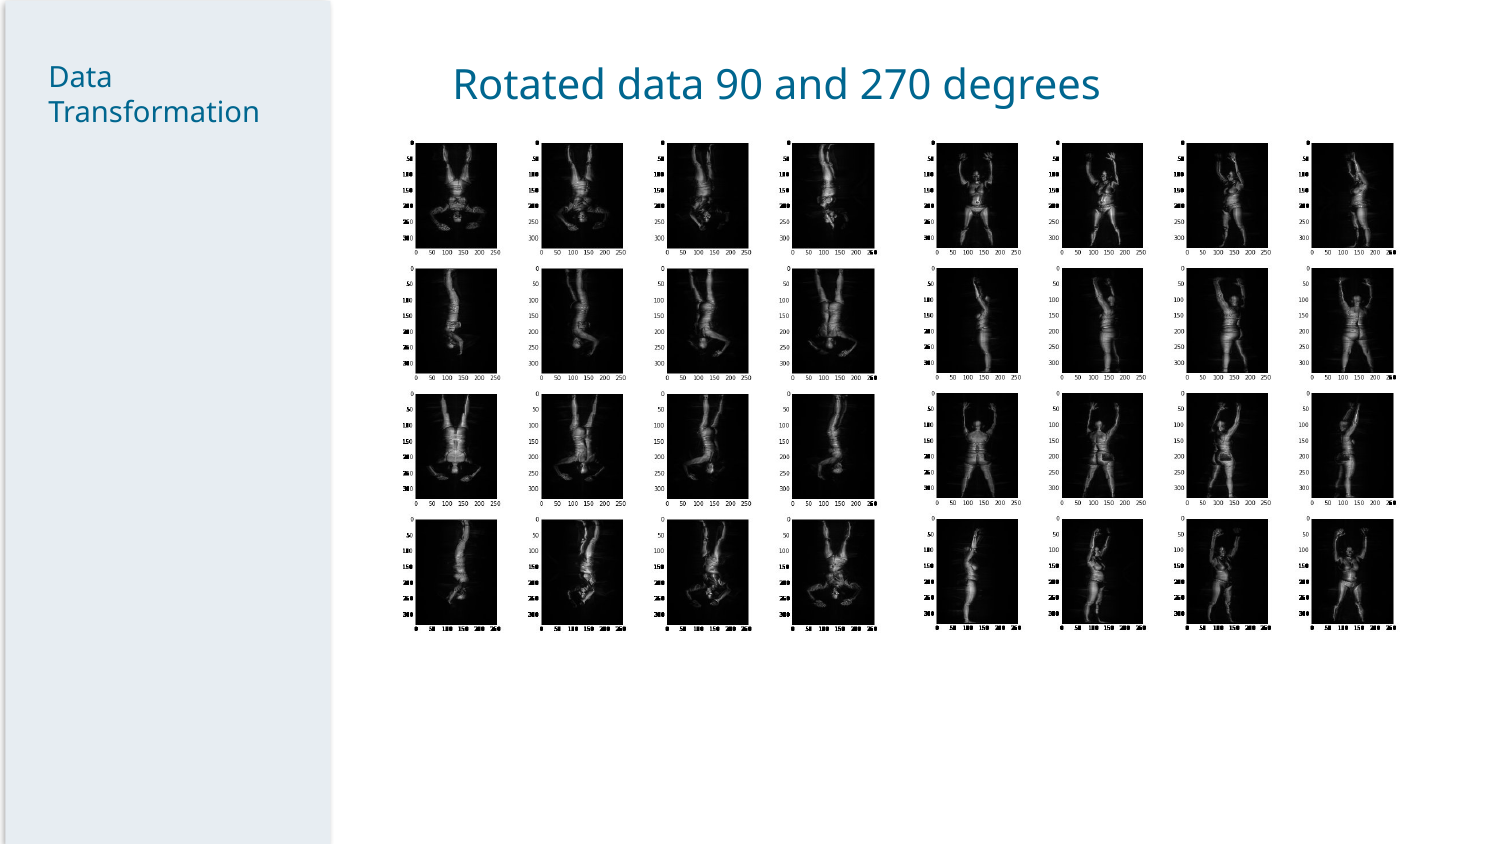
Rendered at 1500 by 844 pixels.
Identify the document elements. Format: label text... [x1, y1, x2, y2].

picture [398, 136, 881, 636]
text_box Data Transformation [33, 50, 292, 136]
picture [919, 136, 1401, 635]
text_box Rotated data 90 and 270 degrees [437, 50, 1400, 166]
text_box [3, 0, 332, 844]
